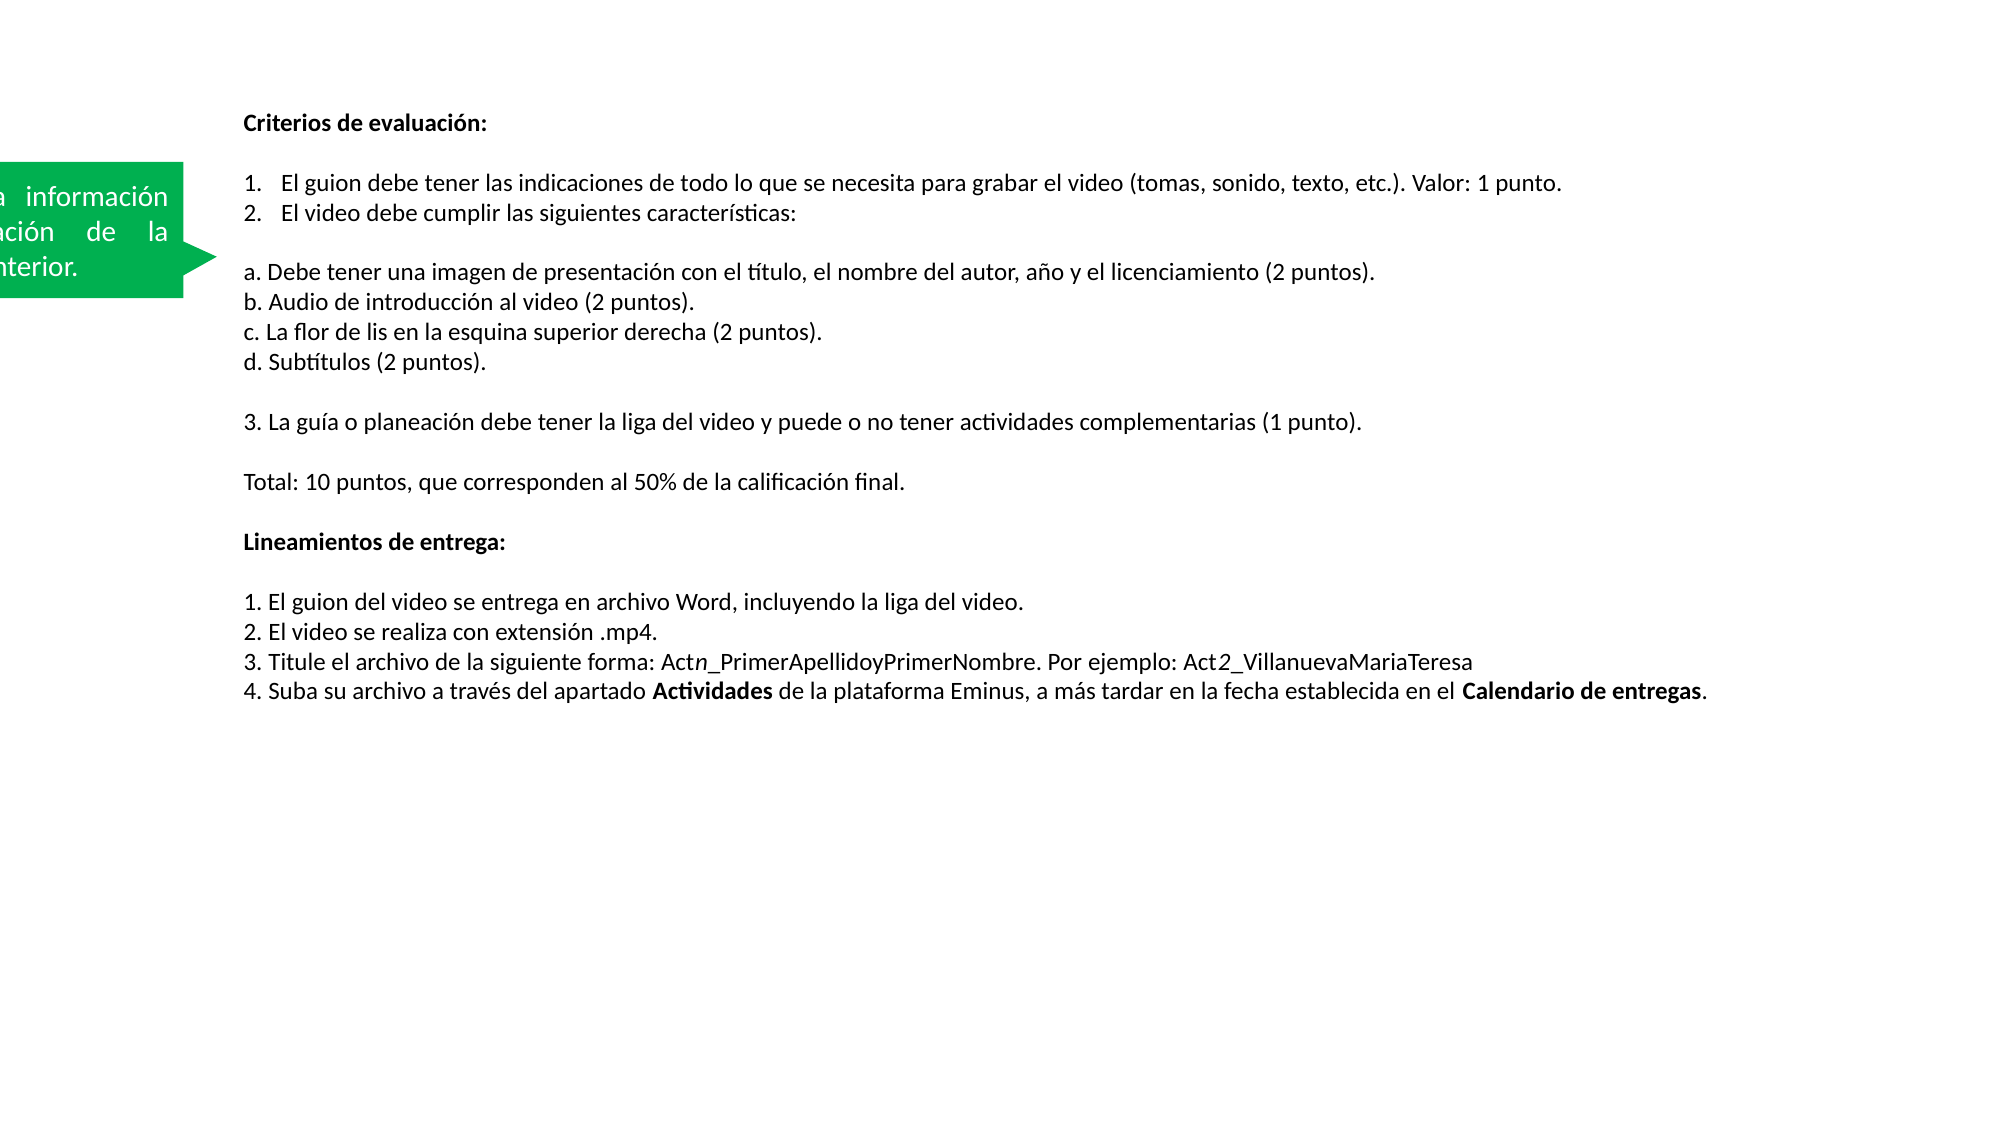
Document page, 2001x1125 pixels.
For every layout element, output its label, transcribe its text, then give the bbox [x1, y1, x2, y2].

text_box Renato: esta información es continuación de la diapositiva anterior. [0, 160, 220, 300]
text_box Criterios de evaluación: El guion debe tener las indicaciones de todo lo que se necesita para grabar el video (tomas, sonido, texto, etc.). Valor: 1 punto. El video debe cumplir las siguientes características: a. Debe tener una imagen de presentación con el título, el nombre del autor, año y el licenciamiento (2 puntos). b. Audio de introducción al video (2 puntos). c. La flor de lis en la esquina superior derecha (2 puntos). d. Subtítulos (2 puntos). 3. La guía o planeación debe tener la liga del video y puede o no tener actividades complementarias (1 punto). Total: 10 puntos, que corresponden al 50% de la calificación final. Lineamientos de entrega: 1. El guion del video se entrega en archivo Word, incluyendo la liga del video. 2. El video se realiza con extensión .mp4. 3. Titule el archivo de la siguiente forma: Actn_PrimerApellidoyPrimerNombre. Por ejemplo: Act2_VillanuevaMariaTeresa 4. Suba su archivo a través del apartado Actividades de la plataforma Eminus, a más tardar en la fecha establecida en el Calendario de entregas. [228, 98, 1849, 803]
